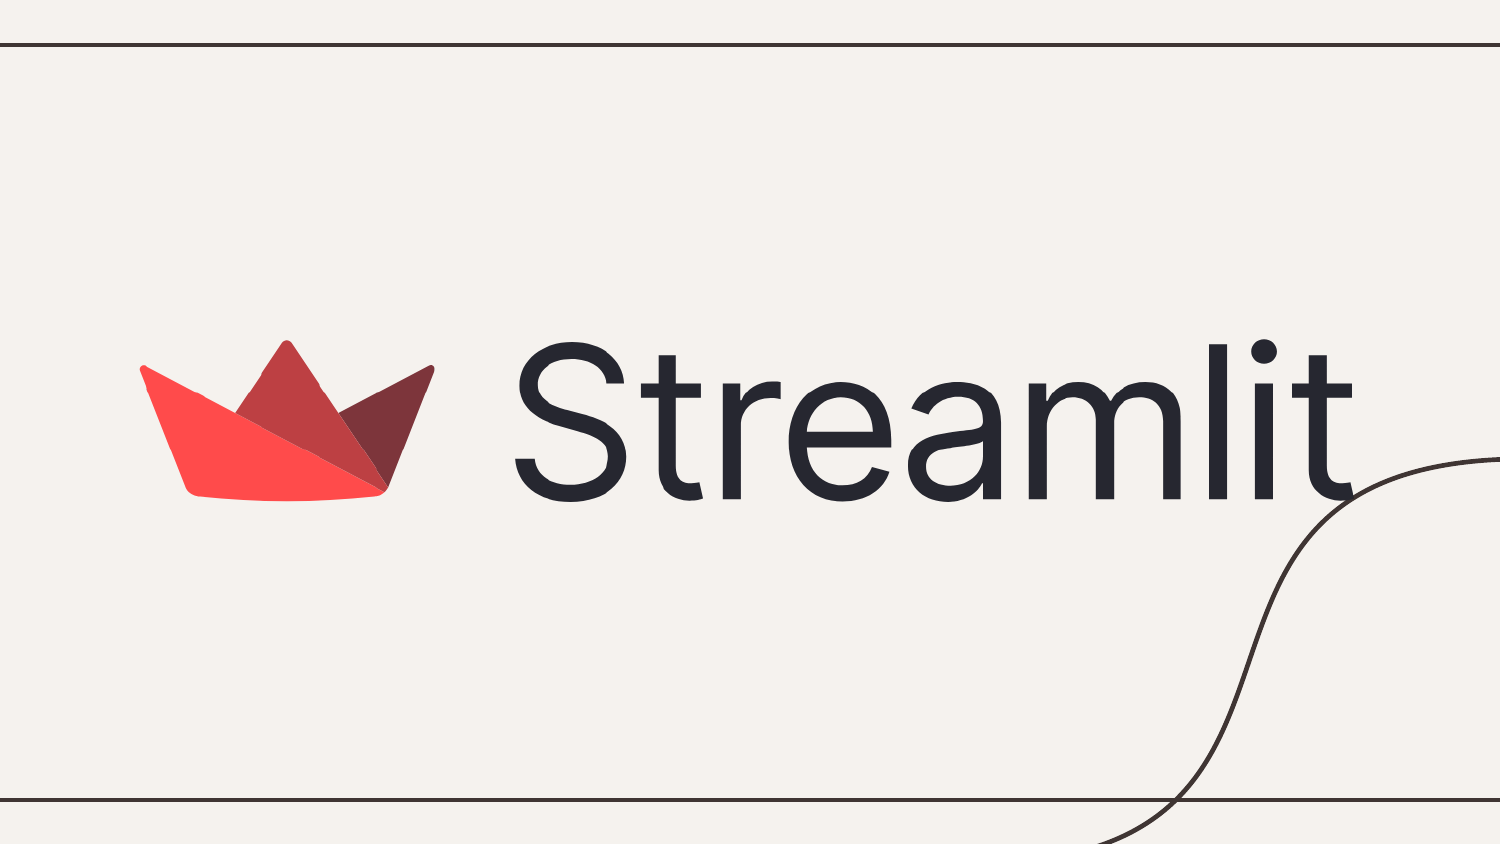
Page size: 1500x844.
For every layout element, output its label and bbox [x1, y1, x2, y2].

picture [32, 222, 1468, 622]
